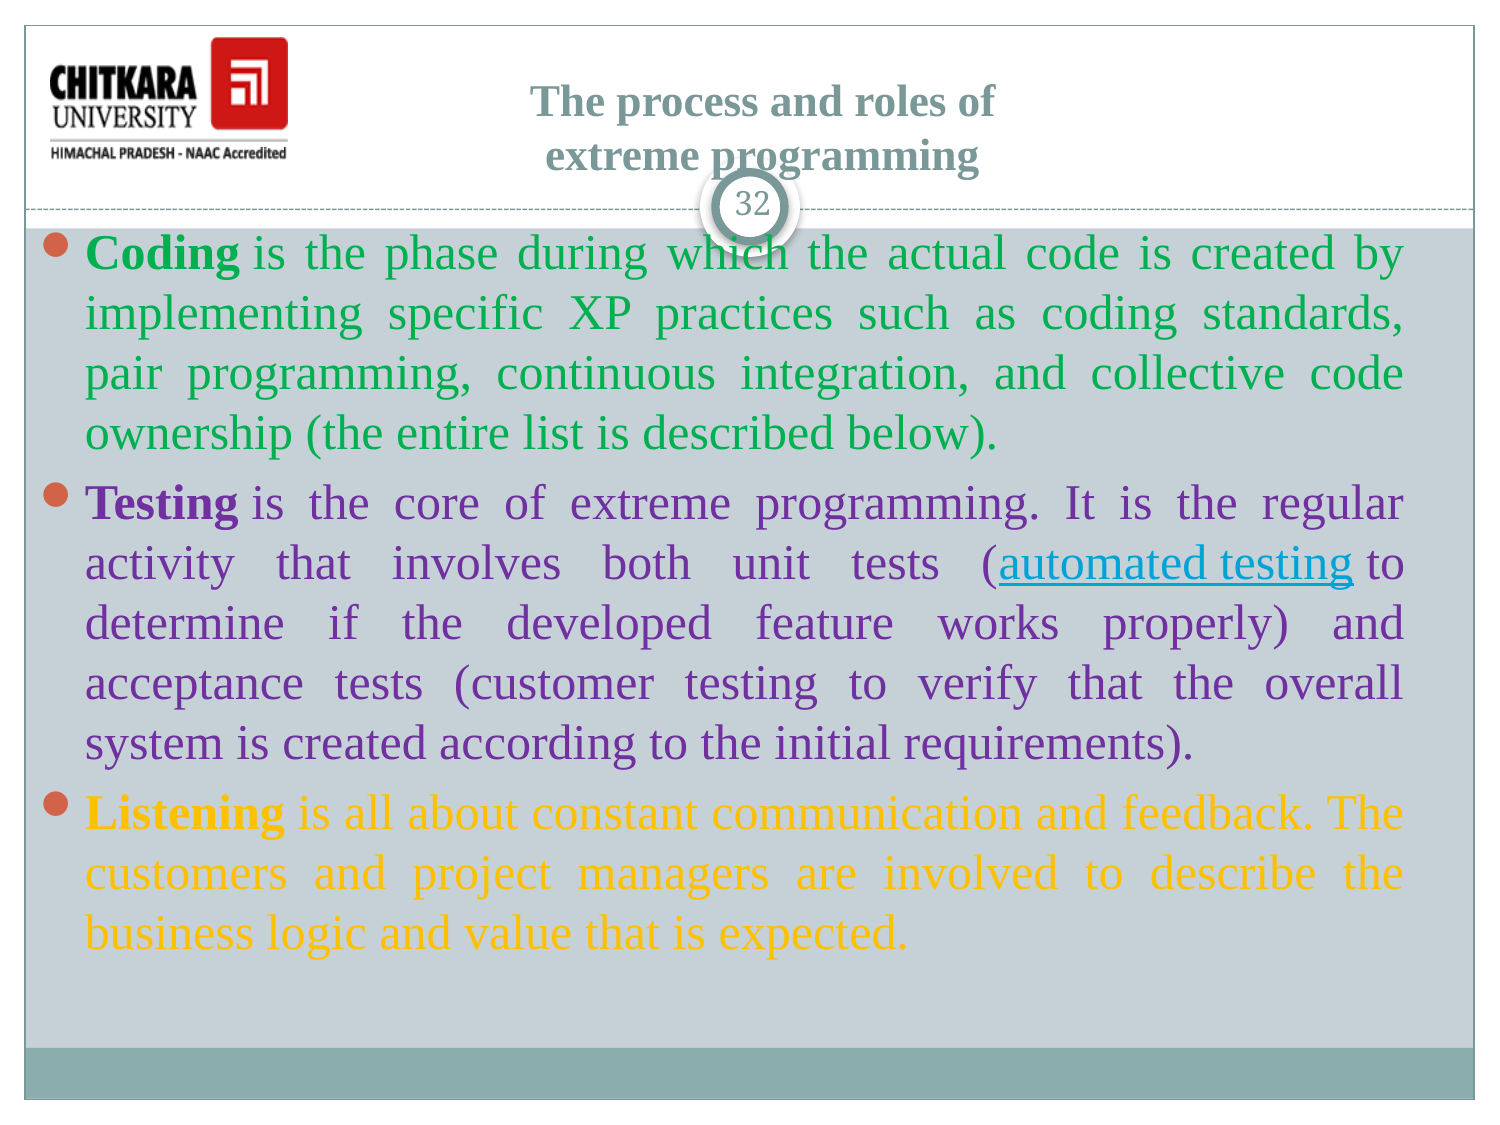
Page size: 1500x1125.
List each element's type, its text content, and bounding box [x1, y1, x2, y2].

picture [49, 37, 288, 163]
slide_number 32 [715, 168, 791, 241]
title The process and roles of extreme programming [62, 62, 1463, 187]
list Coding is the phase during which the actual code is created by implementing specific XP practices such as coding standards, pair programming, continuous integration, and collective code ownership (the entire list is described below). Testing is the core of extreme programming. It is the regular activity that involves both unit tests (automated testing to determine if the developed feature works properly) and acceptance tests (customer testing to verify that the overall system is created according to the initial requirements). Listening is all about constant communication and feedback. The customers and project managers are involved to describe the business logic and value that is expected. [24, 212, 1420, 963]
